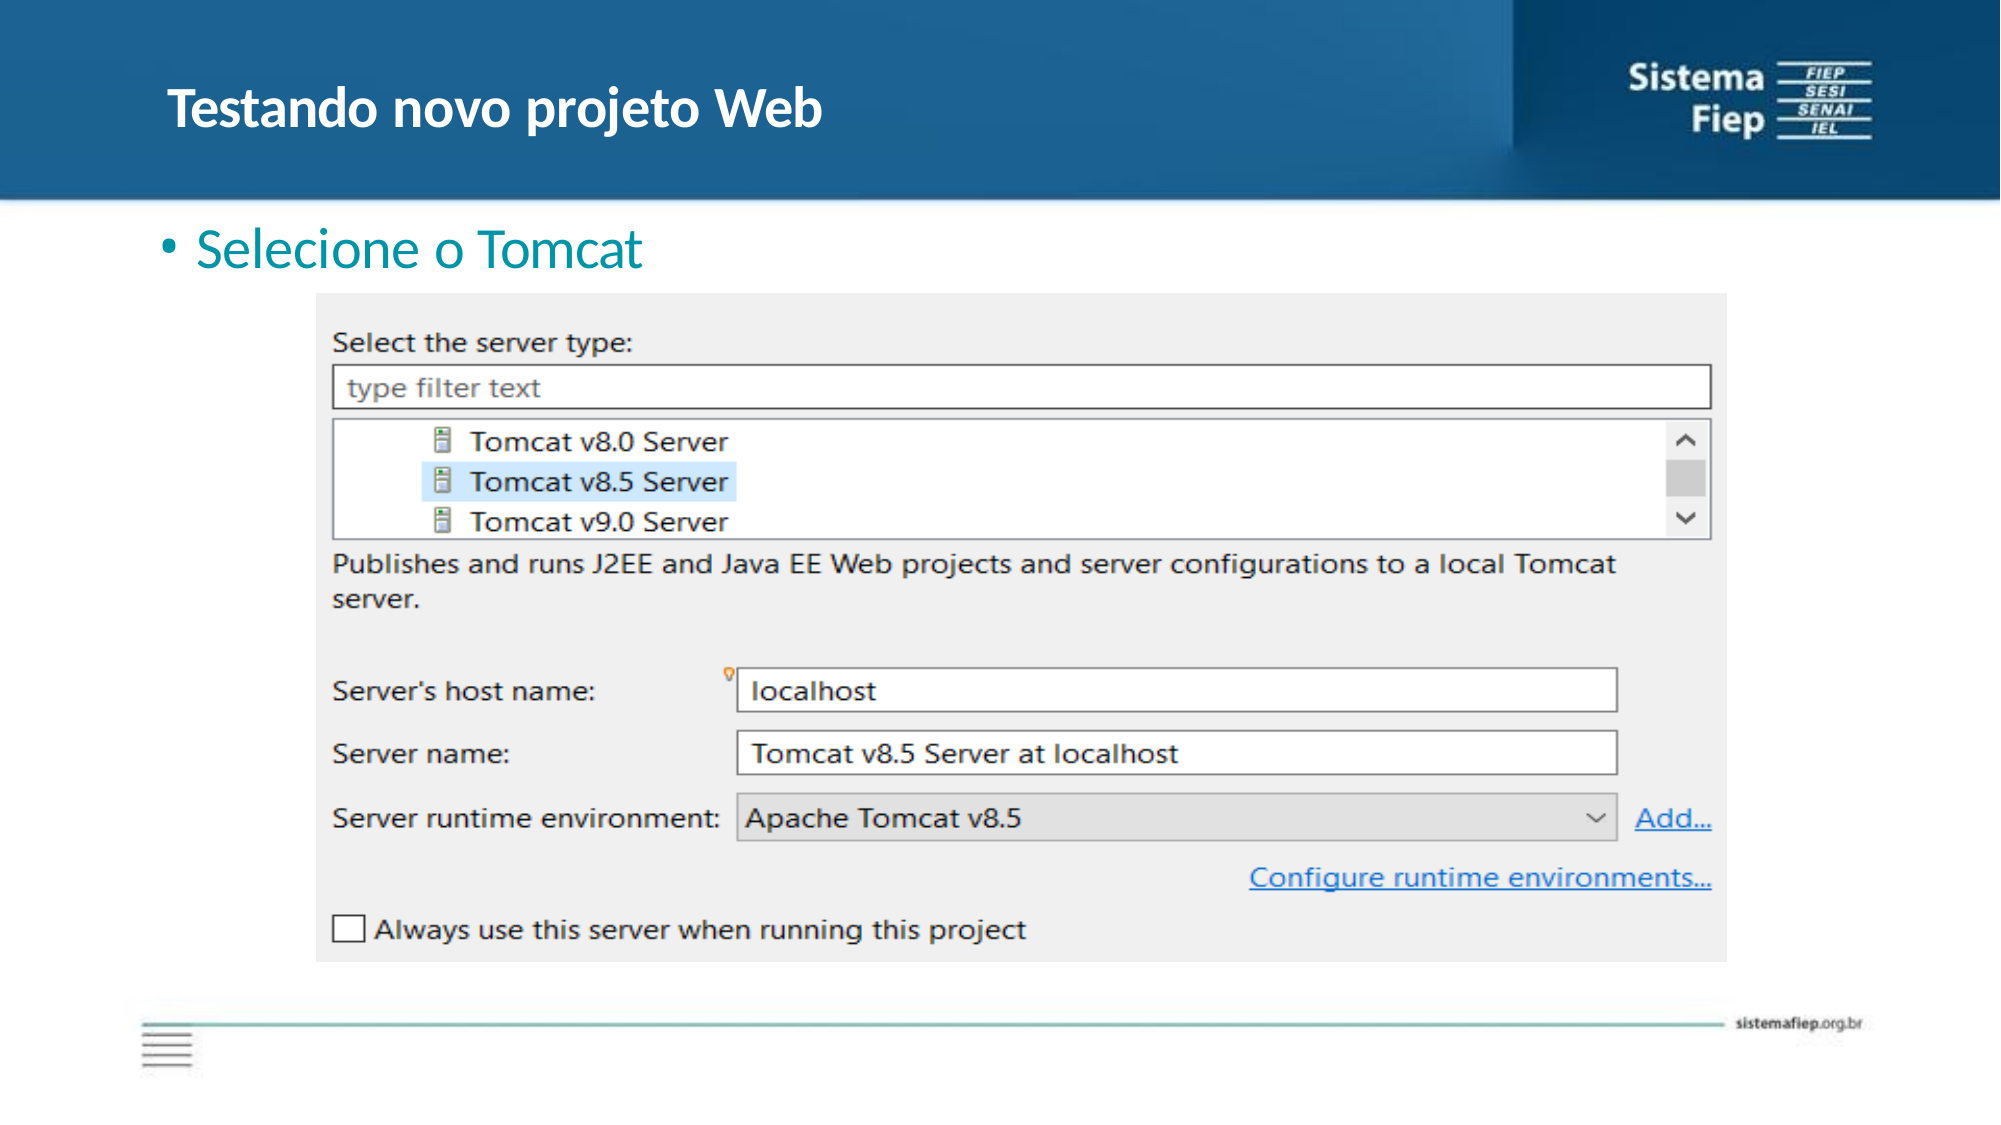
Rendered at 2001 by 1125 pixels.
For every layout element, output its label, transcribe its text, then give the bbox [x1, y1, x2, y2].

picture [0, 0, 2000, 1078]
title Testando novo projeto Web [165, 66, 838, 257]
text_box Selecione o Tomcat [156, 208, 654, 281]
